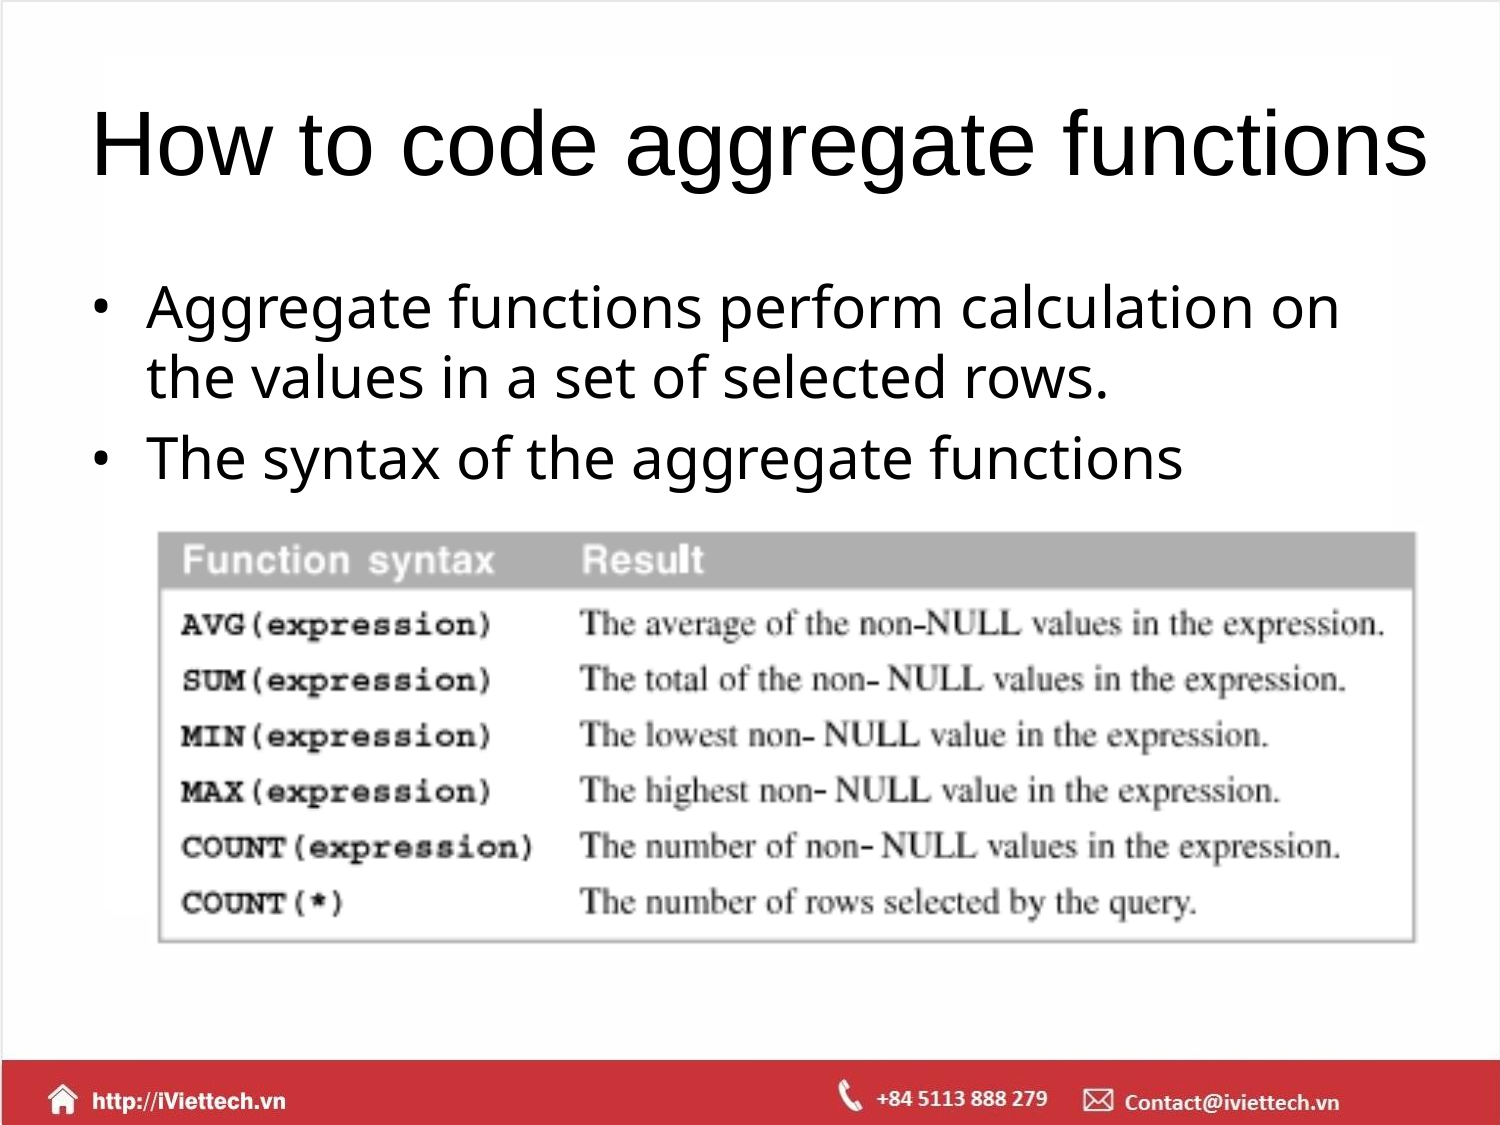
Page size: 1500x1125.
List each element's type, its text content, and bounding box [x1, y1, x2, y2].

list Aggregate functions perform calculation on the values in a set of selected rows. The syntax of the aggregate functions [75, 262, 1425, 1005]
picture [0, 0, 1500, 1125]
title How to code aggregate functions [75, 45, 1488, 233]
